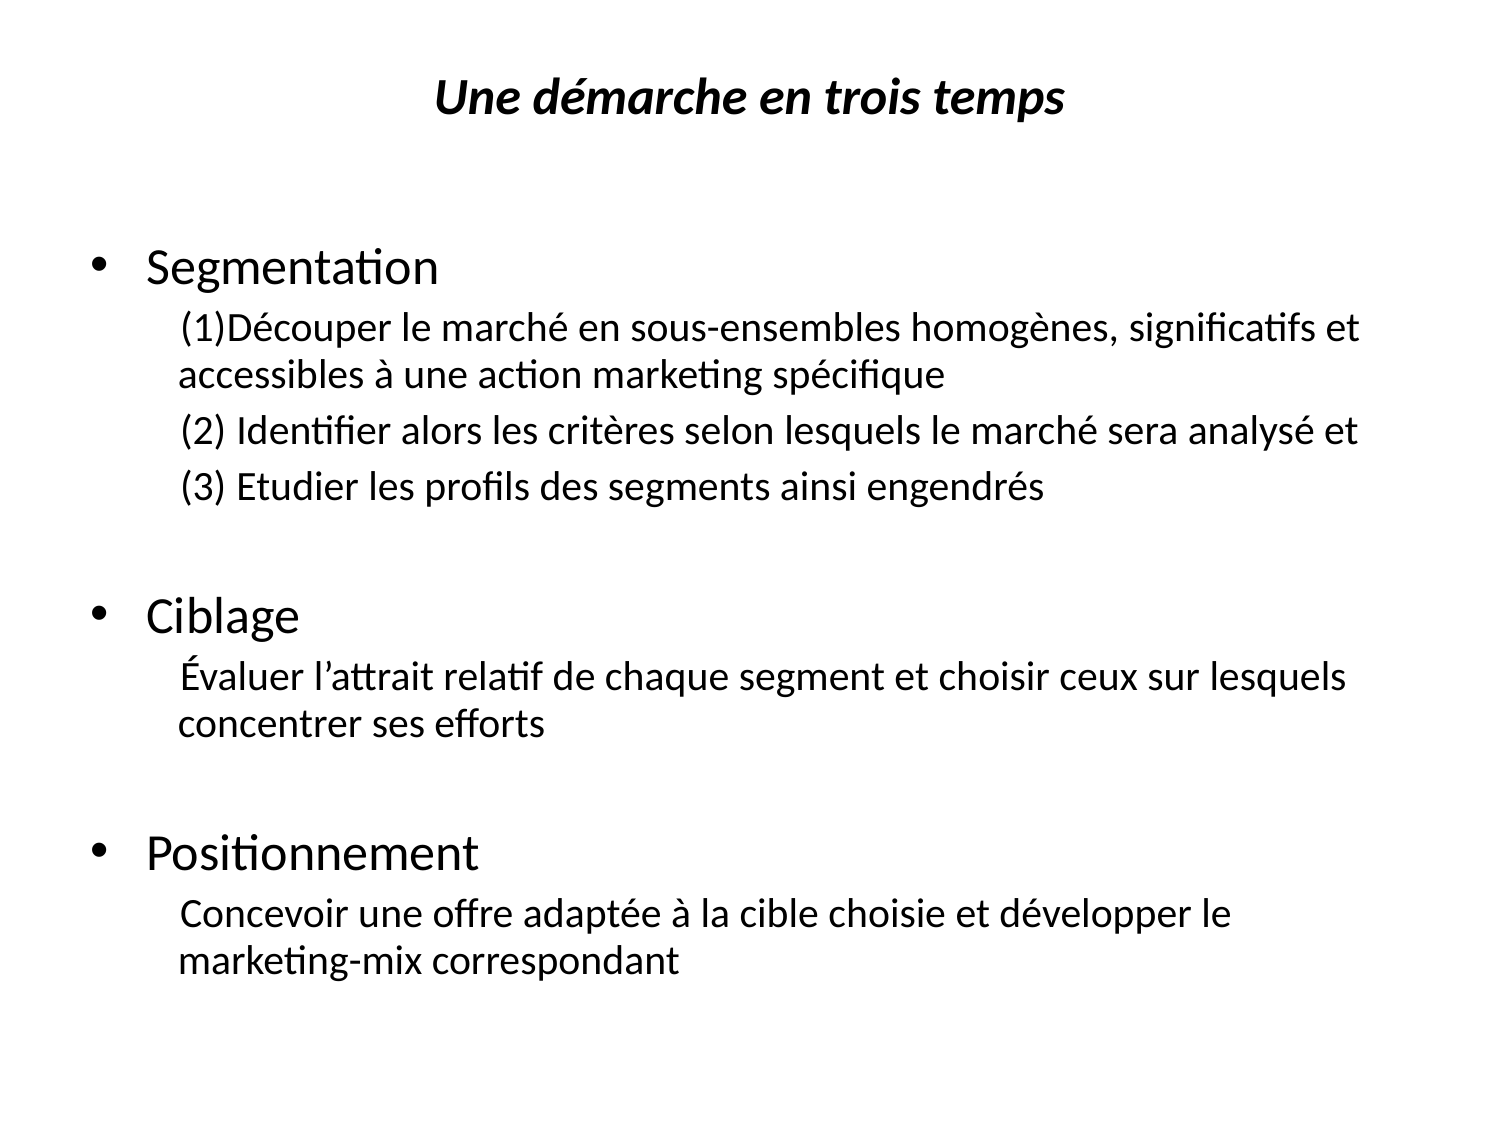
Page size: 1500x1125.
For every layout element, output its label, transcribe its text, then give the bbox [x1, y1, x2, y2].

title Une démarche en trois temps [112, 54, 1388, 149]
list Segmentation Découper le marché en sous-ensembles homogènes, significatifs et accessibles à une action marketing spécifique Identifier alors les critères selon lesquels le marché sera analysé et Etudier les profils des segments ainsi engendrés Ciblage Évaluer l’attrait relatif de chaque segment et choisir ceux sur lesquels concentrer ses efforts Positionnement Concevoir une offre adaptée à la cible choisie et développer le marketing-mix correspondant [75, 224, 1425, 1013]
